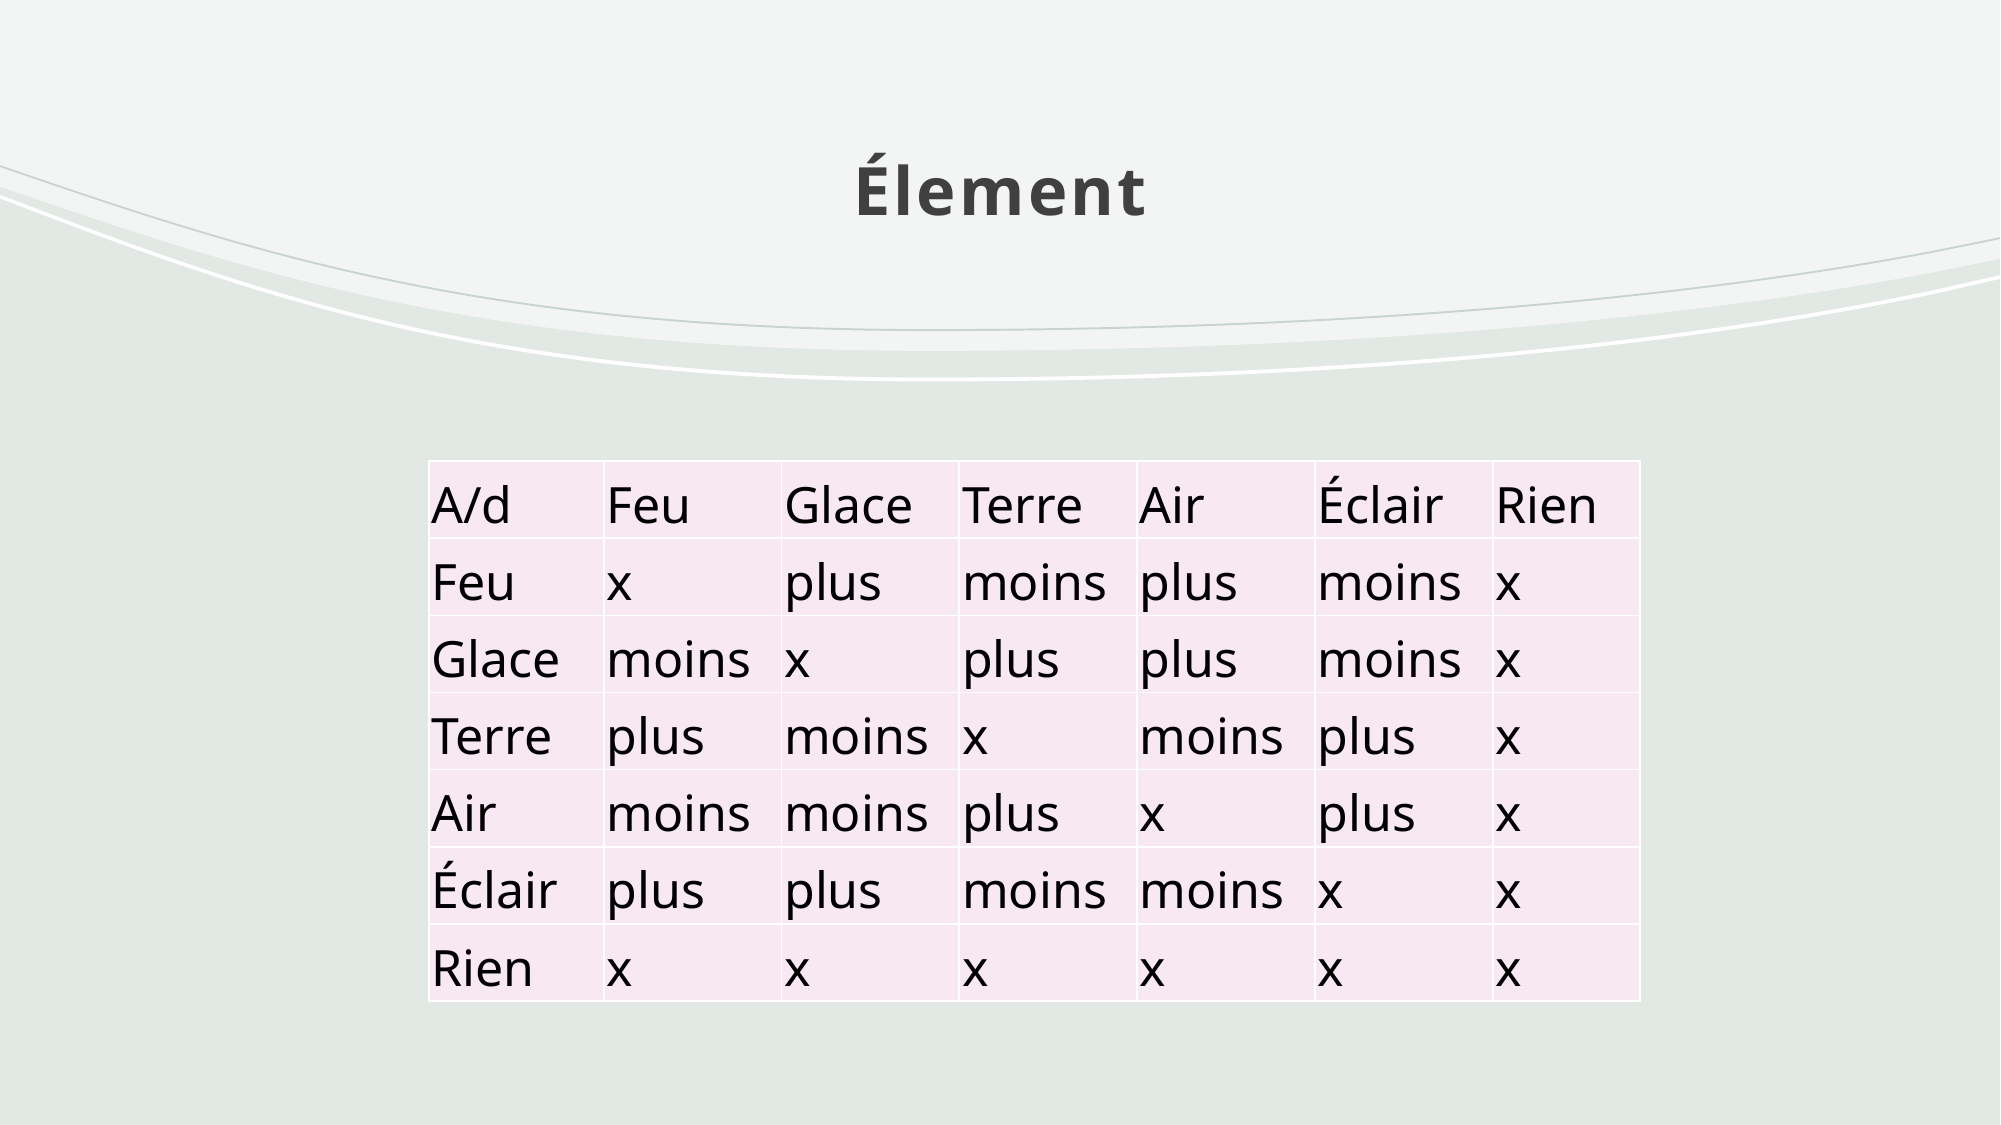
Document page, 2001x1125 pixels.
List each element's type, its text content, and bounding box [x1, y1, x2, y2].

table_cell moins [782, 693, 958, 769]
table_cell plus [605, 693, 781, 769]
table_cell x [782, 616, 958, 692]
table_cell plus [782, 539, 958, 615]
table_header Éclair [1316, 462, 1492, 537]
table_cell plus [605, 848, 781, 923]
table_header A/d [430, 462, 603, 537]
table_header Air [1138, 462, 1314, 537]
text_box [0, 189, 2000, 376]
table_cell plus [782, 848, 958, 923]
table_cell Terre [430, 693, 603, 769]
text_box [0, 0, 2000, 328]
table_cell x [1494, 925, 1639, 1000]
table_cell x [1494, 539, 1639, 615]
table_cell plus [1316, 770, 1492, 846]
table_cell x [605, 539, 781, 615]
table_cell plus [1138, 616, 1314, 692]
table_header Feu [605, 462, 781, 537]
table_cell moins [960, 848, 1136, 923]
table_cell Air [430, 770, 603, 846]
table_cell moins [605, 616, 781, 692]
table_cell moins [1316, 616, 1492, 692]
table_cell moins [782, 770, 958, 846]
table_cell plus [1316, 693, 1492, 769]
table_cell Glace [430, 616, 603, 692]
table_cell plus [1138, 539, 1314, 615]
table_cell x [1316, 925, 1492, 1000]
table_cell x [960, 925, 1136, 1000]
table_cell plus [960, 616, 1136, 692]
table_cell Éclair [430, 848, 603, 923]
table_cell x [1138, 925, 1314, 1000]
table_cell Feu [430, 539, 603, 615]
table_cell x [782, 925, 958, 1000]
table_cell moins [1138, 848, 1314, 923]
table_header Terre [960, 462, 1136, 537]
text_box [0, 164, 2000, 333]
table_cell x [1138, 770, 1314, 846]
table_cell moins [960, 539, 1136, 615]
table_cell moins [605, 770, 781, 846]
table_cell moins [1138, 693, 1314, 769]
table_cell moins [1316, 539, 1492, 615]
title Élement [199, 89, 1801, 261]
table_cell x [1494, 616, 1639, 692]
table_cell x [1494, 693, 1639, 769]
table_cell x [1494, 848, 1639, 923]
table_header Rien [1494, 462, 1639, 537]
table_header Glace [782, 462, 958, 537]
text_box [225, 241, 2000, 352]
table_cell Rien [430, 925, 603, 1000]
table_cell x [1494, 770, 1639, 846]
table_cell plus [960, 770, 1136, 846]
text_box [0, 193, 2000, 383]
table_cell x [1316, 848, 1492, 923]
table_cell x [605, 925, 781, 1000]
table_cell x [960, 693, 1136, 769]
text_box [0, 201, 2000, 1125]
